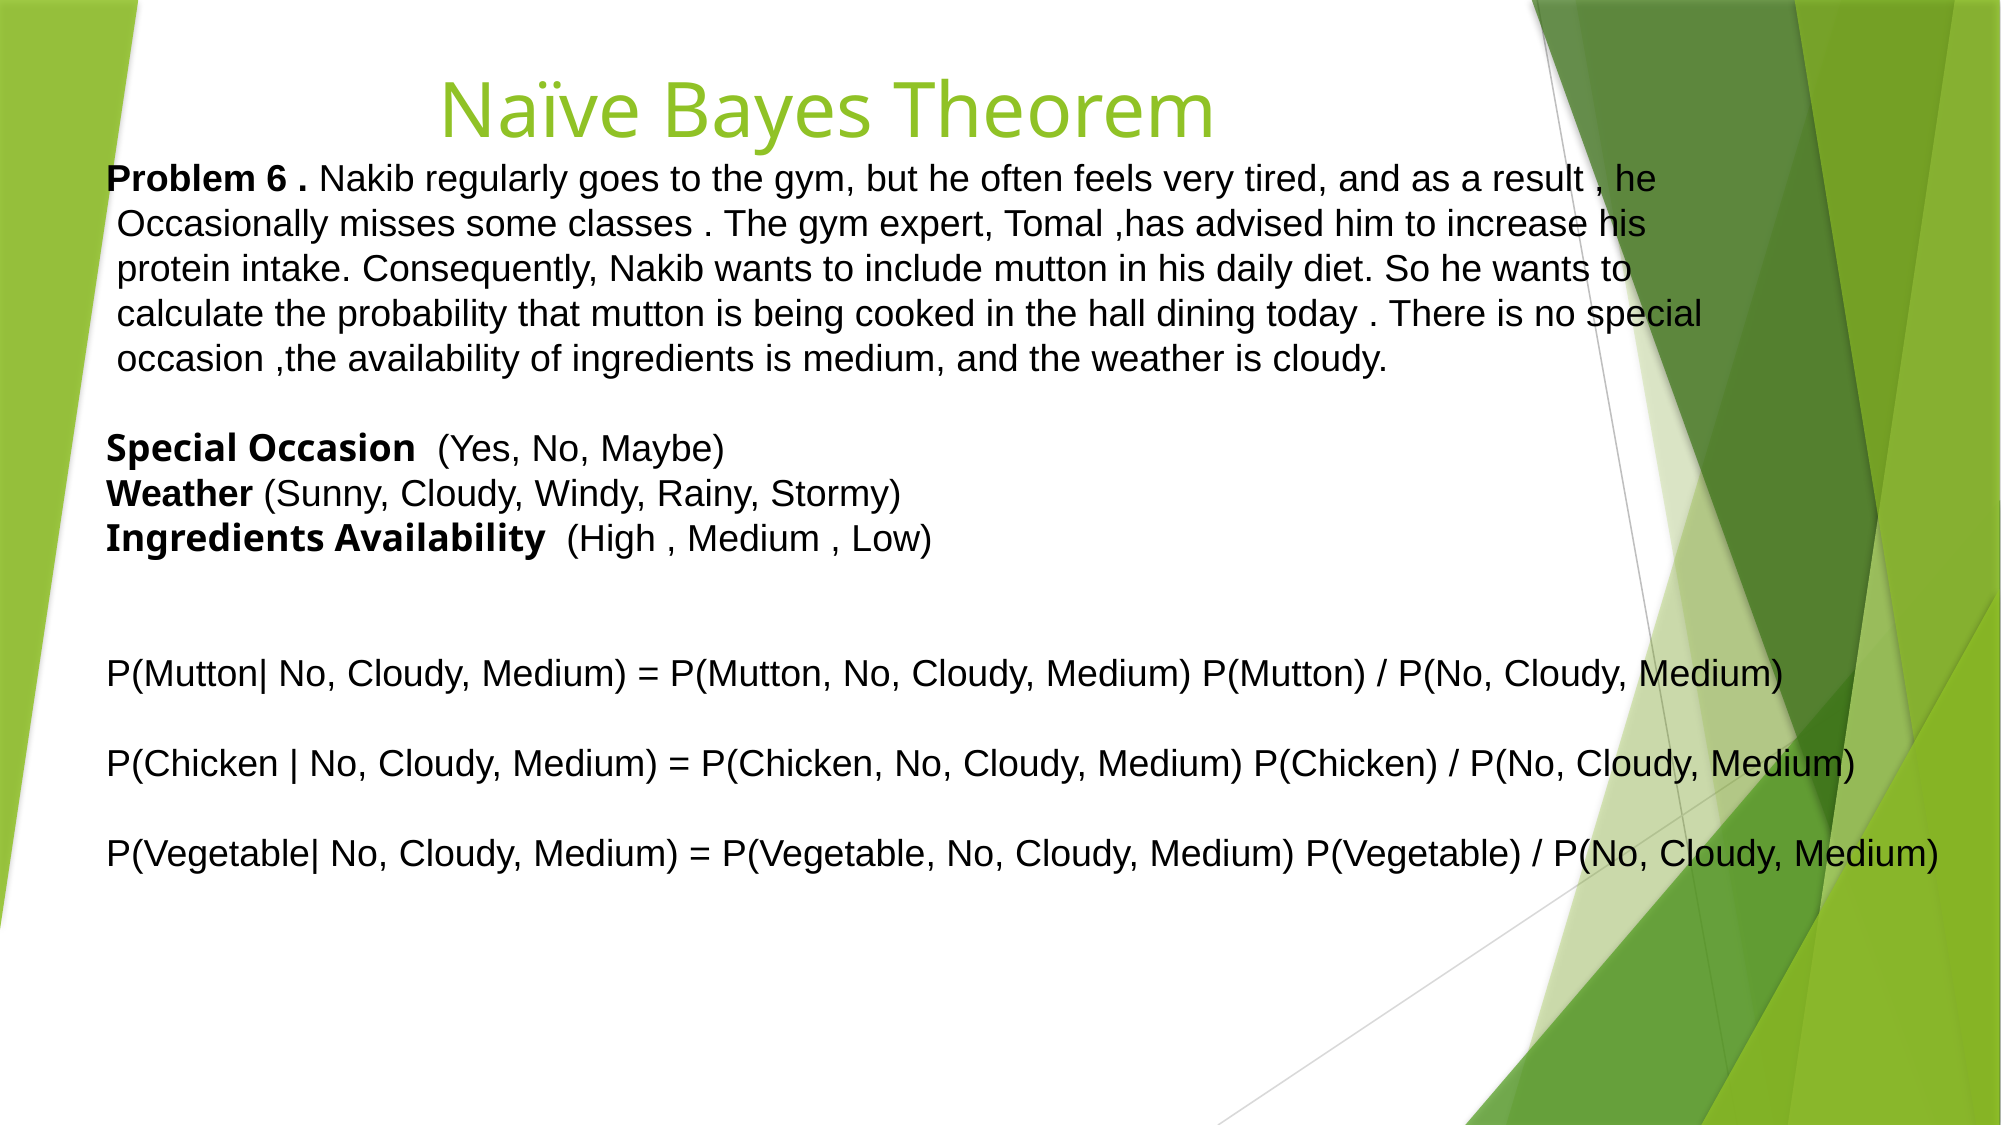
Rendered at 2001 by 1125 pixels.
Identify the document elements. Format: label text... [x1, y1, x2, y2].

text_box Problem 6 . Nakib regularly goes to the gym, but he often feels very tired, and as a result , he Occasionally misses some classes . The gym expert, Tomal ,has advised him to increase his protein intake. Consequently, Nakib wants to include mutton in his daily diet. So he wants to calculate the probability that mutton is being cooked in the hall dining today . There is no special occasion ,the availability of ingredients is medium, and the weather is cloudy. Special Occasion (Yes, No, Maybe) Weather (Sunny, Cloudy, Windy, Rainy, Stormy) Ingredients Availability (High , Medium , Low) P(Mutton| No, Cloudy, Medium) = P(Mutton, No, Cloudy, Medium) P(Mutton) / P(No, Cloudy, Medium) P(Chicken | No, Cloudy, Medium) = P(Chicken, No, Cloudy, Medium) P(Chicken) / P(No, Cloudy, Medium) P(Vegetable| No, Cloudy, Medium) = P(Vegetable, No, Cloudy, Medium) P(Vegetable) / P(No, Cloudy, Medium) [91, 146, 1966, 927]
title Naïve Bayes Theorem [406, 28, 1233, 146]
